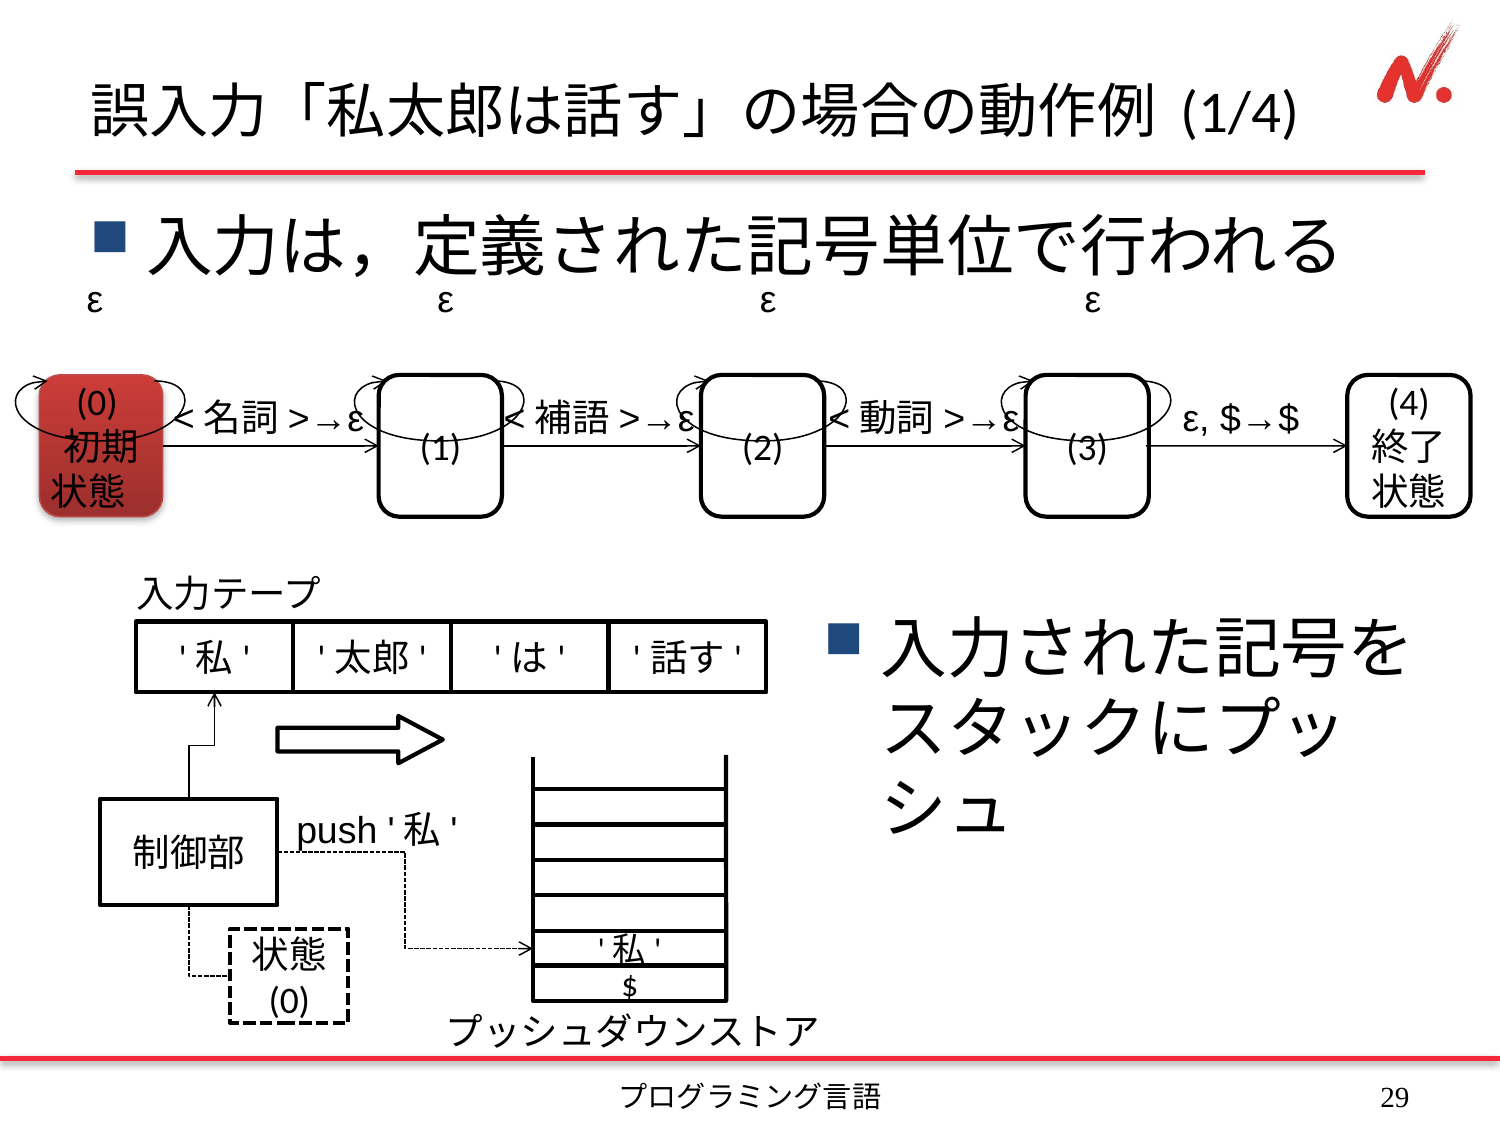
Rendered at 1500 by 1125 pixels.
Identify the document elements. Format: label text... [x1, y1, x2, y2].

text_box push '私' [281, 798, 473, 850]
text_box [173, 919, 246, 962]
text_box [39, 266, 1471, 517]
text_box プッシュダウンストア [431, 1000, 835, 1061]
text_box 状態 (0) [228, 927, 350, 1025]
text_box 入力テープ [121, 562, 337, 623]
text_box 入力された記号をスタックにプッシュ [809, 597, 1471, 976]
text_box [135, 621, 767, 693]
list 入力は，定義された記号単位で行われる [75, 196, 1425, 265]
footer プログラミング言語 [466, 1073, 1034, 1118]
slide_number 28 [1074, 1073, 1425, 1118]
title 誤入力「私太郎は話す」の場合の動作例 (1/4) [75, 45, 1425, 173]
picture [1352, 7, 1482, 126]
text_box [277, 851, 527, 949]
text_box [532, 754, 727, 1002]
text_box 制御部 [98, 797, 279, 907]
list 入力は，定義された記号単位で行われる [75, 525, 1425, 1035]
text_box [275, 714, 445, 766]
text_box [148, 732, 256, 759]
